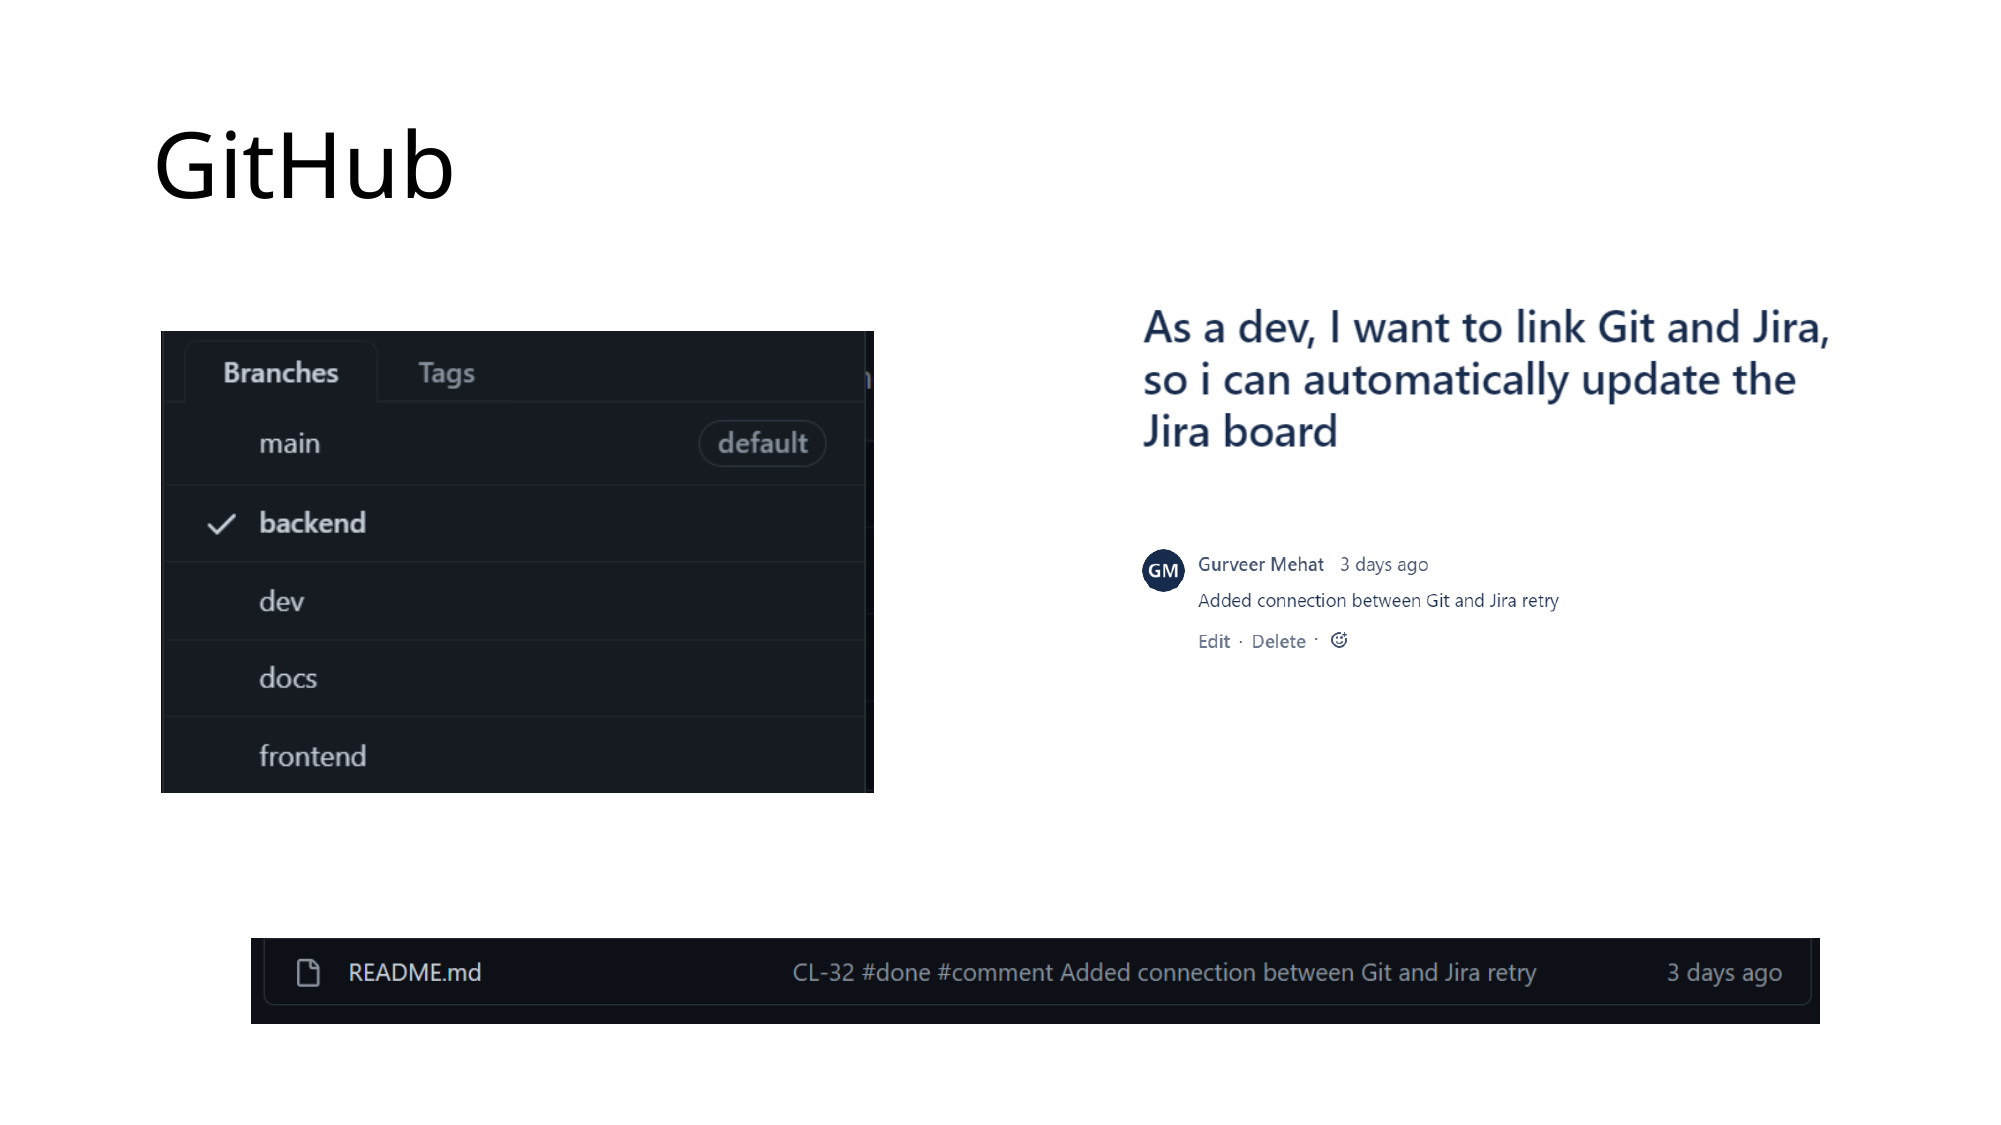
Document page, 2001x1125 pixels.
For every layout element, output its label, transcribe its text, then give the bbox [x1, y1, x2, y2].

picture [251, 938, 1820, 1024]
picture [1126, 304, 1863, 474]
picture [161, 331, 874, 793]
picture [1126, 517, 1646, 675]
title GitHub [137, 59, 1863, 278]
